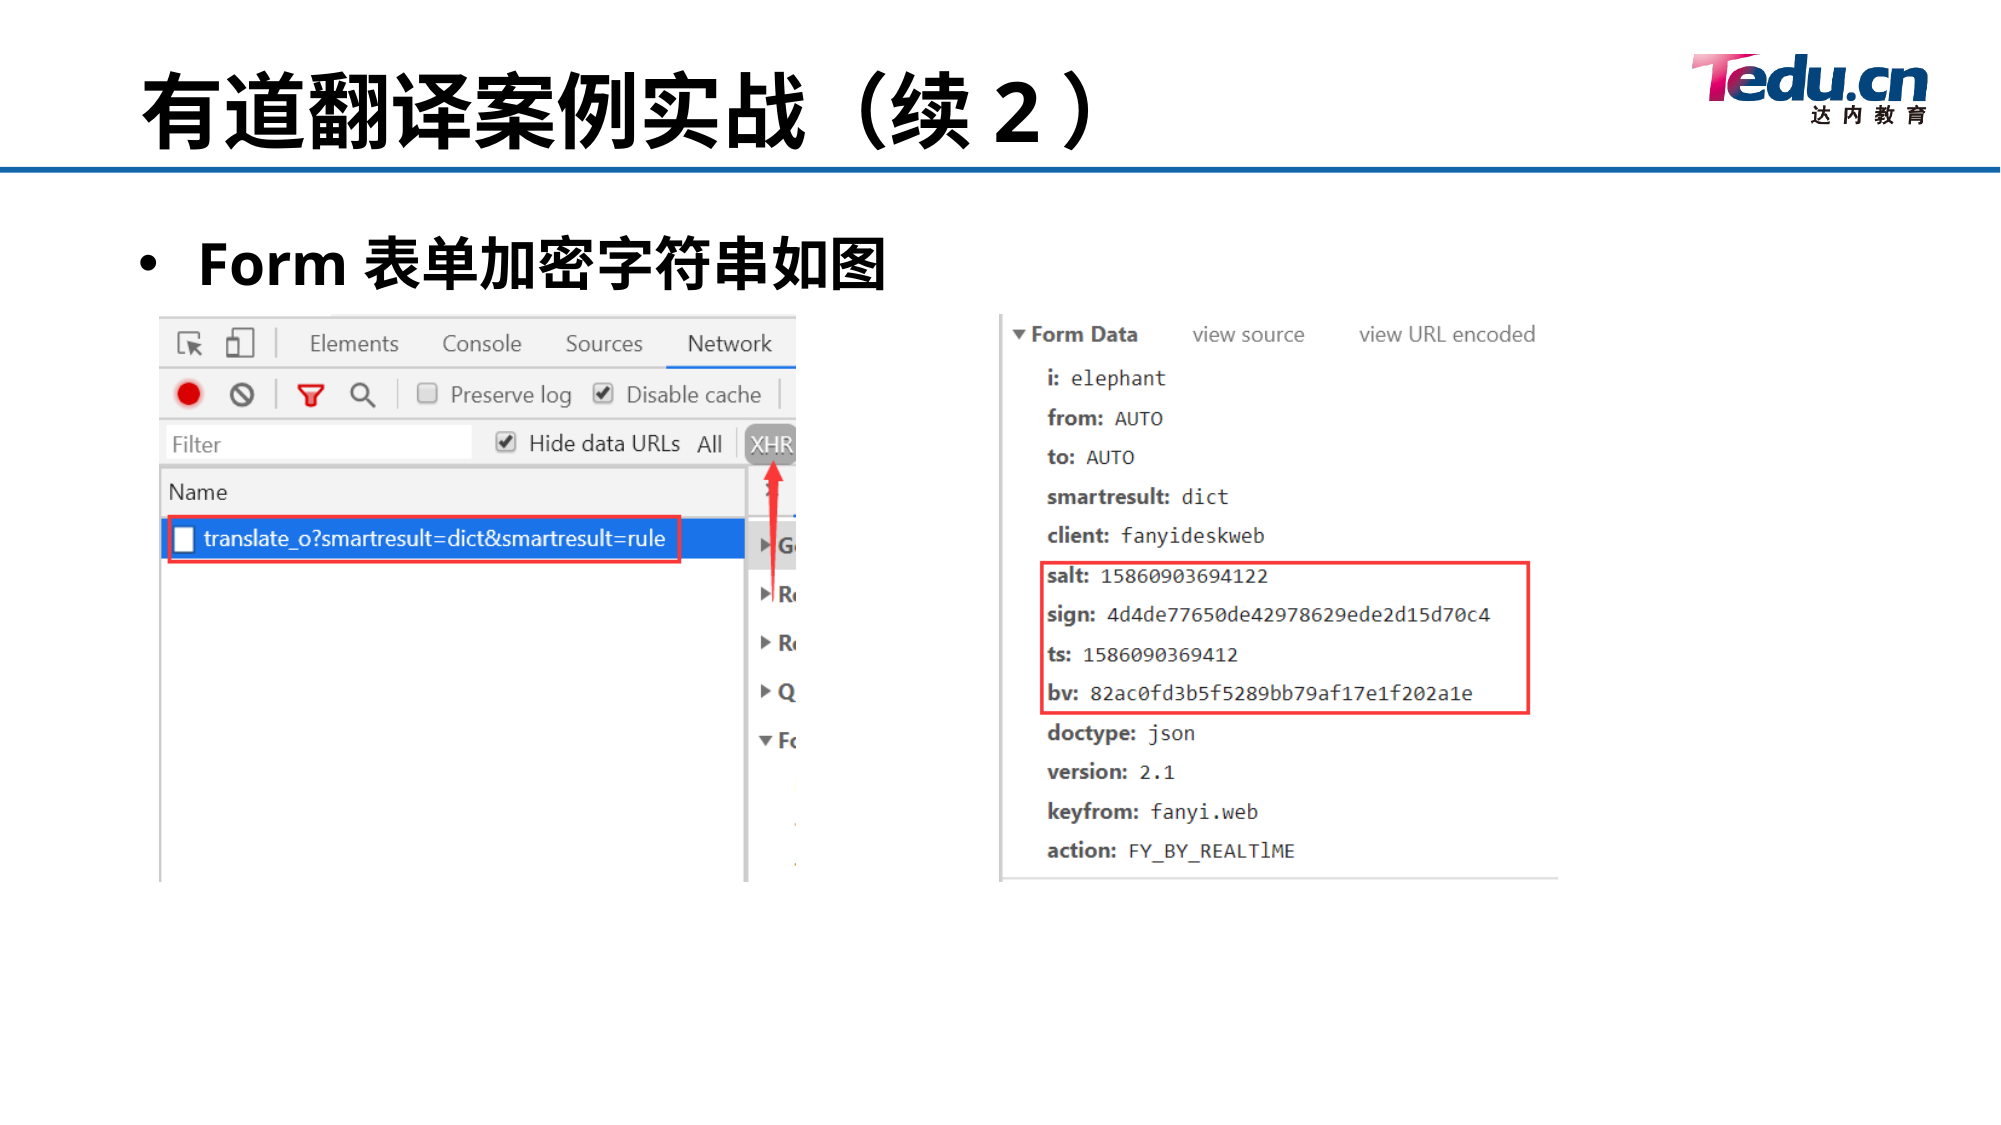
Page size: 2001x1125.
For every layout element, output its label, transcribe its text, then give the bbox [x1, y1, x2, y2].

list Form表单加密字符串如图 [123, 184, 1969, 1107]
picture [999, 314, 1558, 882]
picture [159, 314, 796, 882]
list 有道翻译案例实战（续2） [125, 18, 1873, 150]
picture [1673, 7, 1945, 164]
